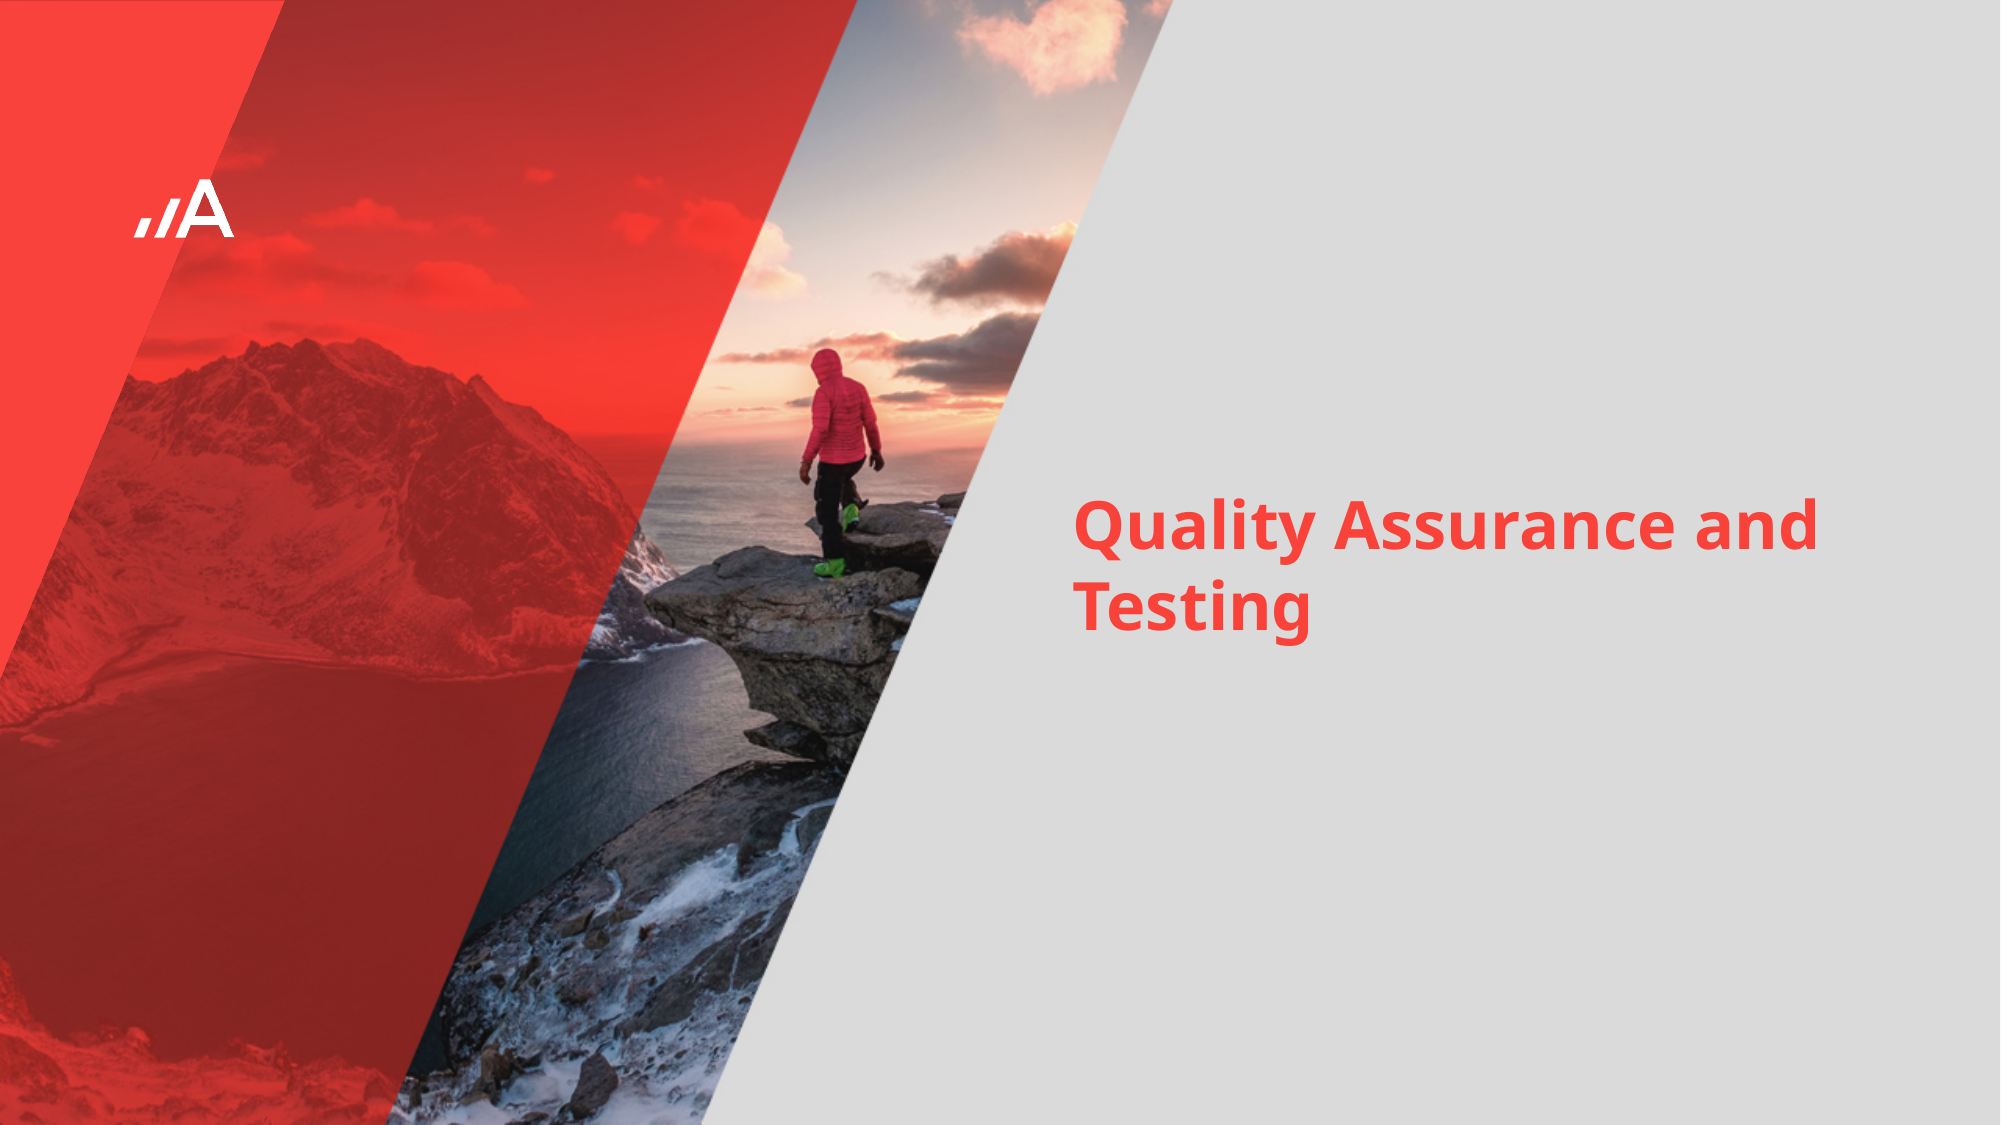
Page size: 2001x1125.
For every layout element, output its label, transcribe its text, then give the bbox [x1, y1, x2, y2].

picture [0, 0, 2001, 1125]
title Quality Assurance and Testing [1072, 481, 2000, 644]
